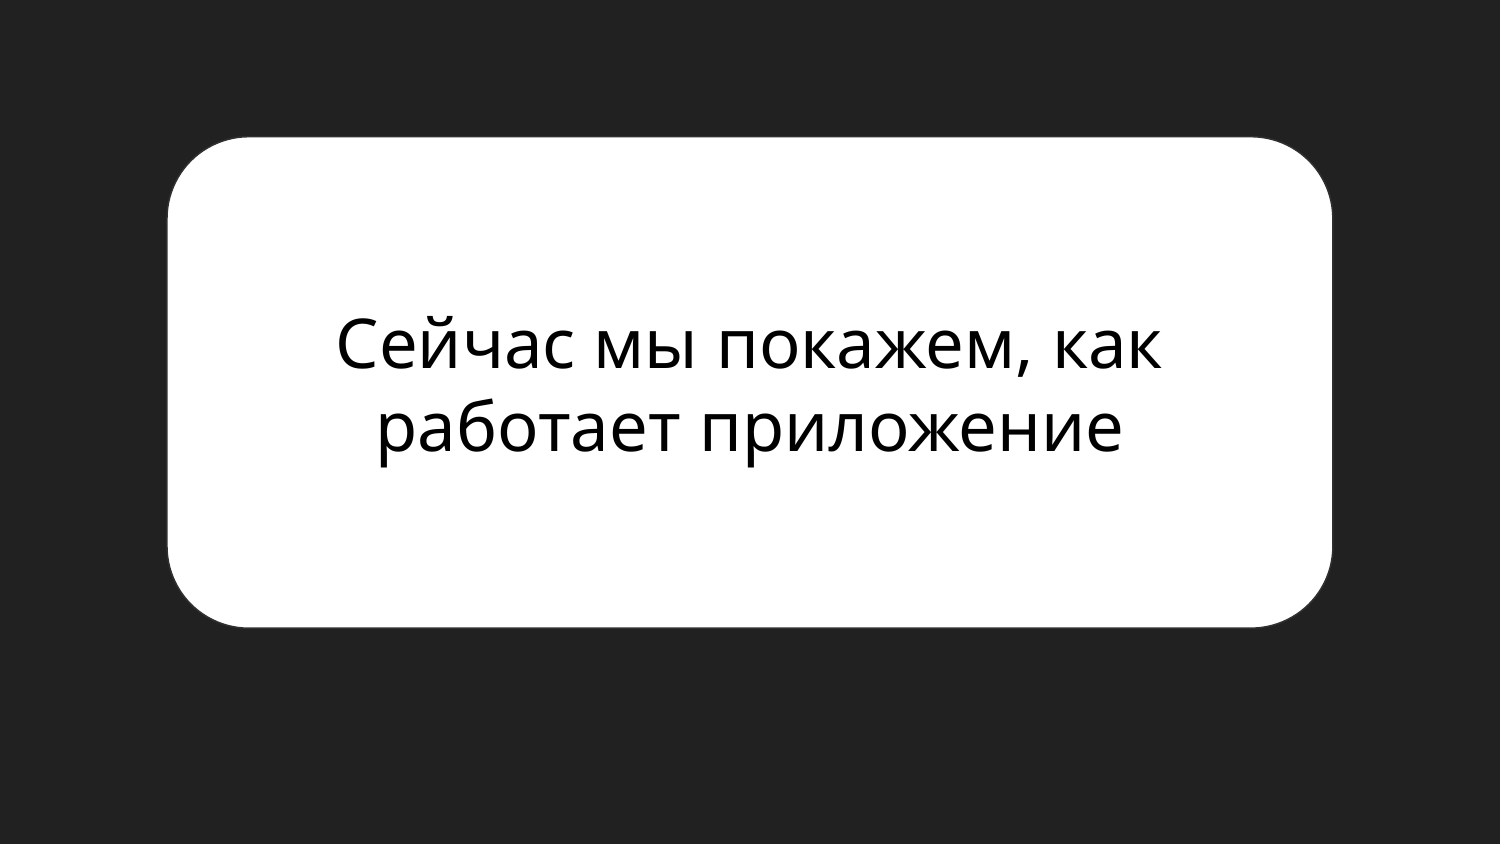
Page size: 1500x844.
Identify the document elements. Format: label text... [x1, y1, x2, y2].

text_box Сейчас мы покажем, как работает приложение [166, 136, 1333, 629]
